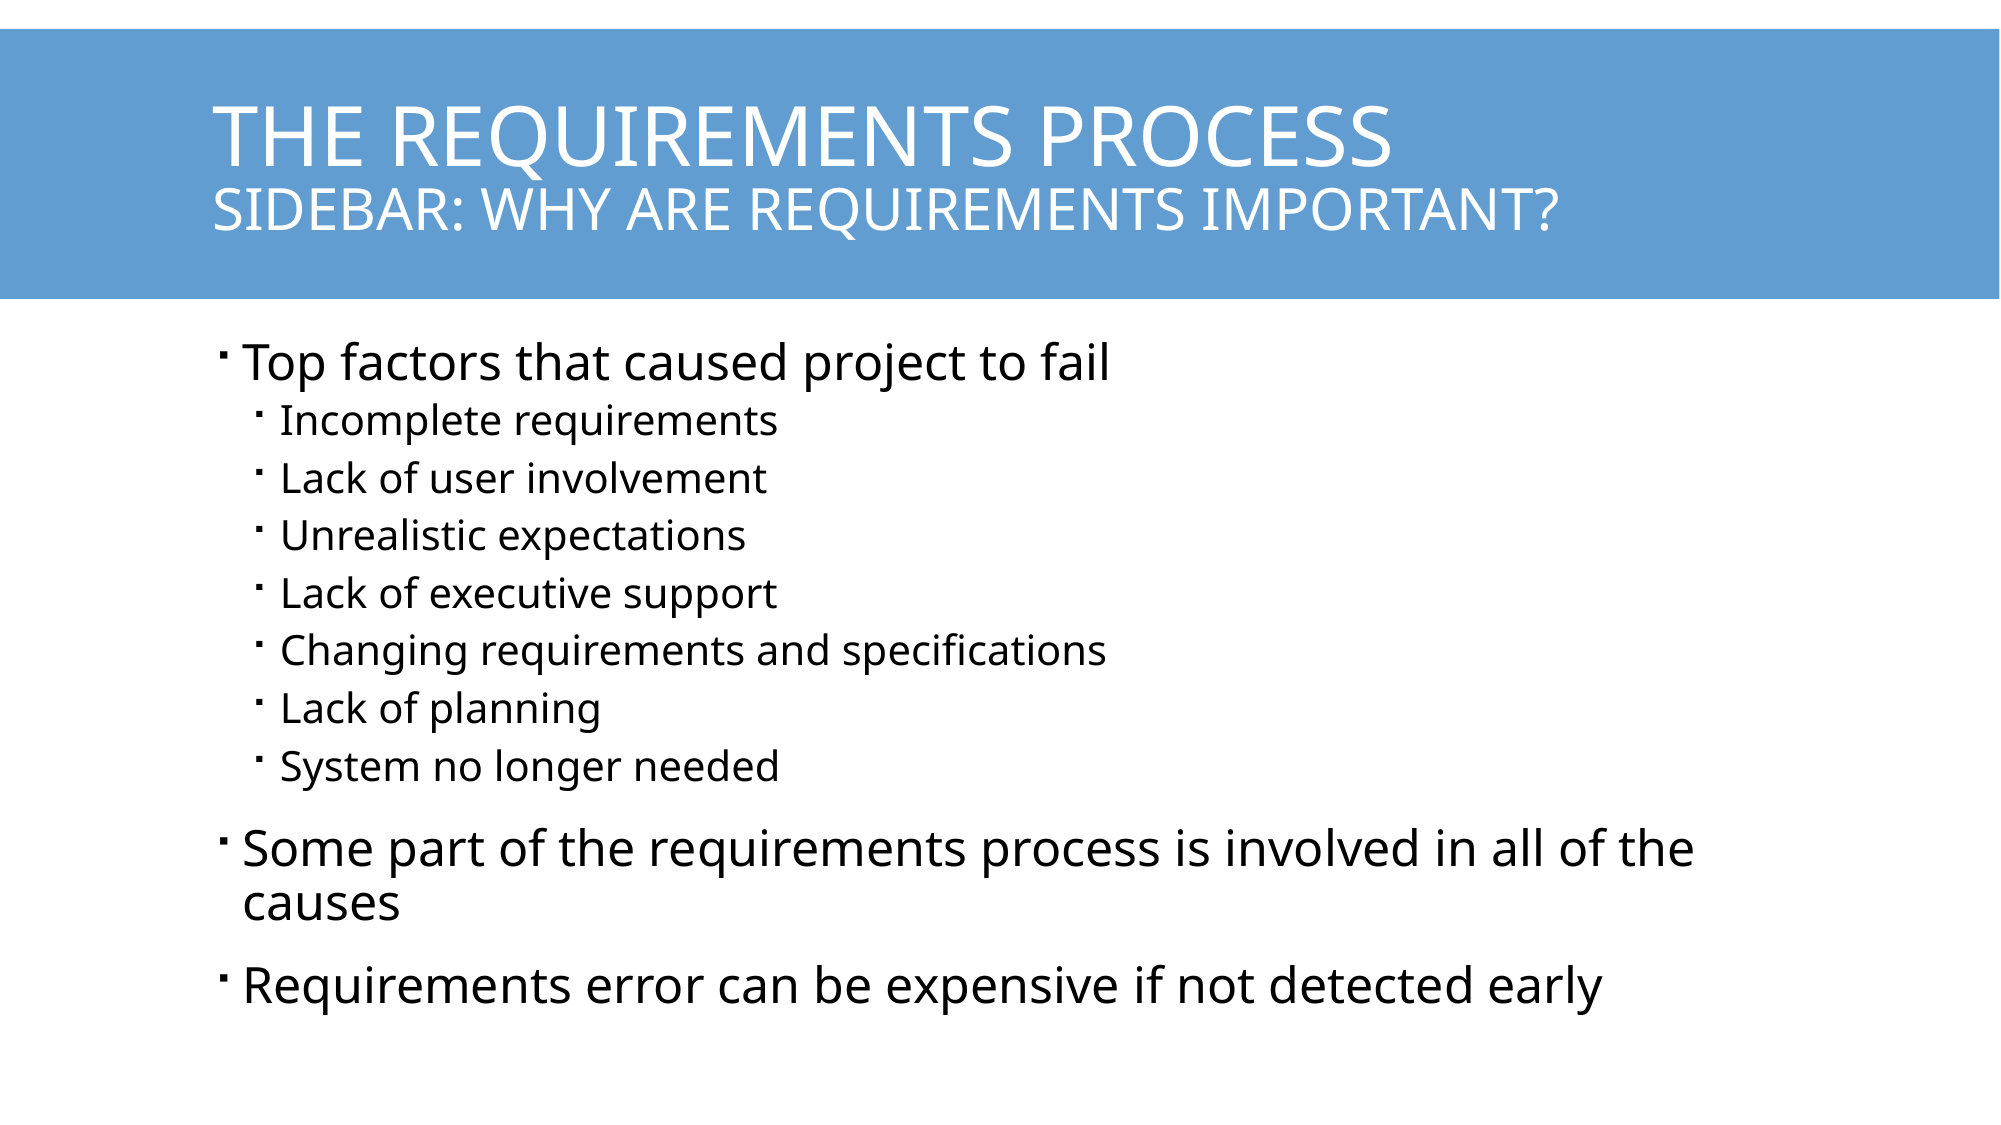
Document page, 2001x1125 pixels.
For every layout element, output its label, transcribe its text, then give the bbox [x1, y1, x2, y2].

list Top factors that caused project to fail Incomplete requirements Lack of user involvement Unrealistic expectations Lack of executive support Changing requirements and specifications Lack of planning System no longer needed Some part of the requirements process is involved in all of the causes Requirements error can be expensive if not detected early [197, 329, 1803, 1020]
title The Requirements Process Sidebar: Why Are Requirements Important? [197, 46, 1803, 295]
